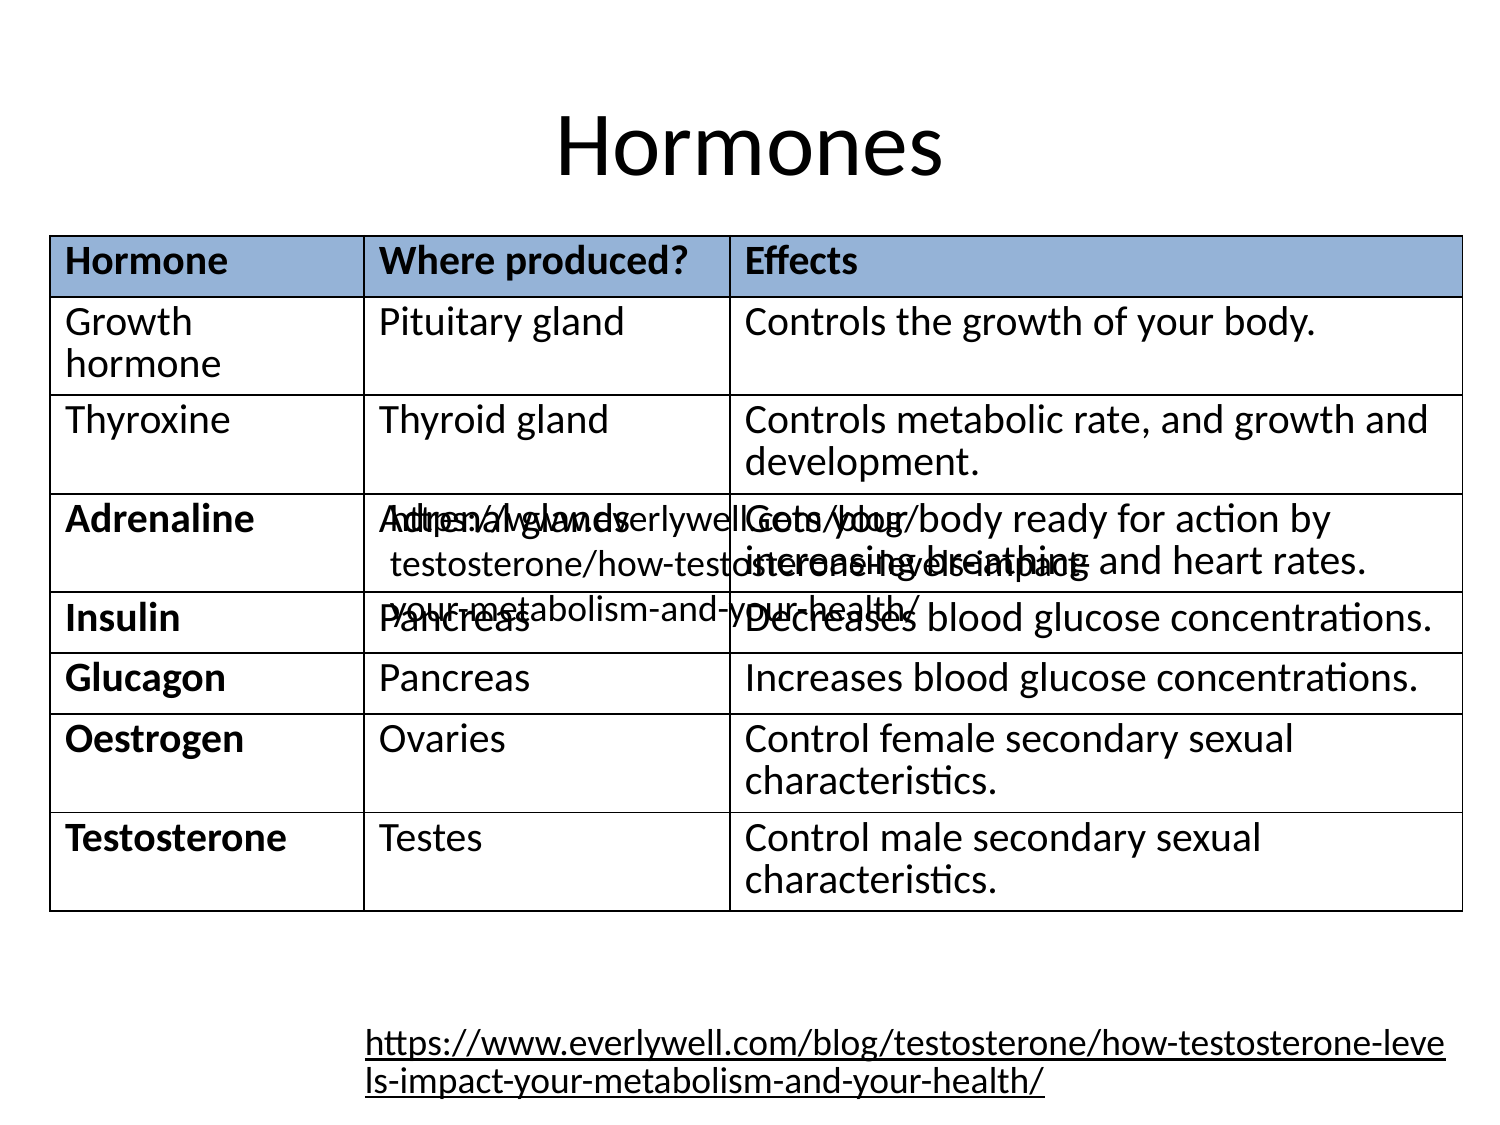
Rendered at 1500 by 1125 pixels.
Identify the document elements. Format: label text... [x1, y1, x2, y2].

table_cell Glucagon [51, 654, 363, 713]
table_cell Decreases blood glucose concentrations. [731, 593, 1462, 652]
text_box https://www.everlywell.com/blog/testosterone/how-testosterone-levels-impact-your-metabolism-and-your-health/ [374, 486, 1125, 637]
table_cell Control female secondary sexual characteristics. [731, 715, 1462, 812]
table_cell Thyroid gland [365, 396, 729, 493]
table_cell Ovaries [365, 715, 729, 812]
table_cell Testosterone [51, 813, 363, 910]
table_cell Increases blood glucose concentrations. [731, 654, 1462, 713]
table_cell Pancreas [365, 654, 729, 713]
text_box https://www.everlywell.com/blog/testosterone/how-testosterone-levels-impact-your-metabolism-and-your-health/ [349, 1010, 1463, 1116]
table_header Effects [731, 237, 1462, 296]
table_cell Oestrogen [51, 715, 363, 812]
table_cell Controls metabolic rate, and growth and development. [731, 396, 1462, 493]
table_cell Pituitary gland [365, 298, 729, 394]
table_cell Gets your body ready for action by increasing breathing and heart rates. [1125, 495, 1462, 591]
table_cell Testes [365, 813, 729, 910]
title Hormones [75, 45, 1425, 233]
table_cell Adrenal glands [365, 495, 374, 591]
table_header Hormone [51, 237, 363, 296]
table_cell Control male secondary sexual characteristics. [731, 813, 1462, 910]
table_cell Thyroxine [51, 396, 363, 493]
table_header Where produced? [365, 237, 729, 296]
table_cell Controls the growth of your body. [731, 298, 1462, 394]
table_cell Insulin [51, 593, 363, 652]
table_cell Adrenaline [51, 495, 363, 591]
table_cell Growth hormone [51, 298, 363, 394]
table_cell Pancreas [365, 593, 729, 652]
